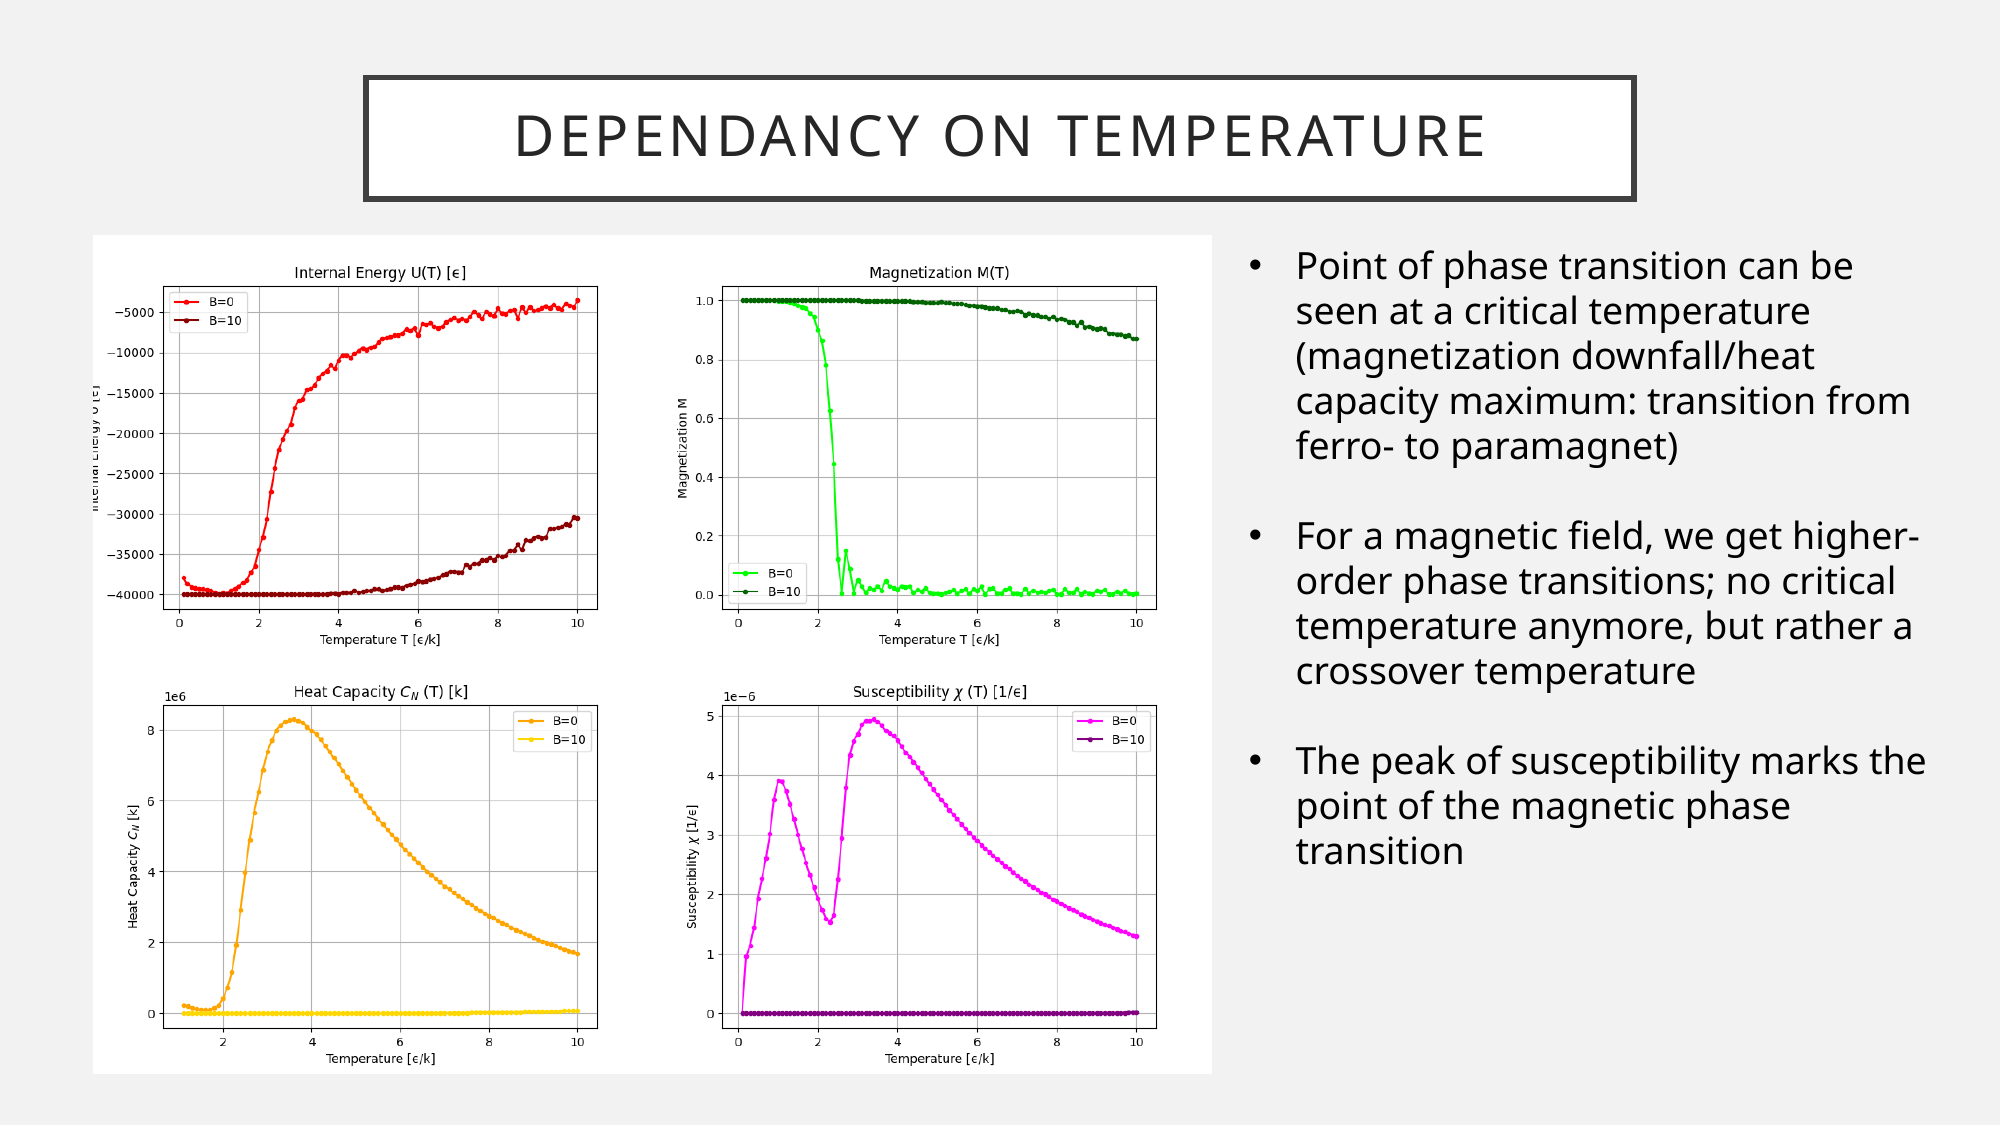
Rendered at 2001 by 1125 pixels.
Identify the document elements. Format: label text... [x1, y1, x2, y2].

picture [93, 235, 1212, 1074]
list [652, 654, 1212, 1074]
title dependancy on temperature [363, 75, 1637, 202]
